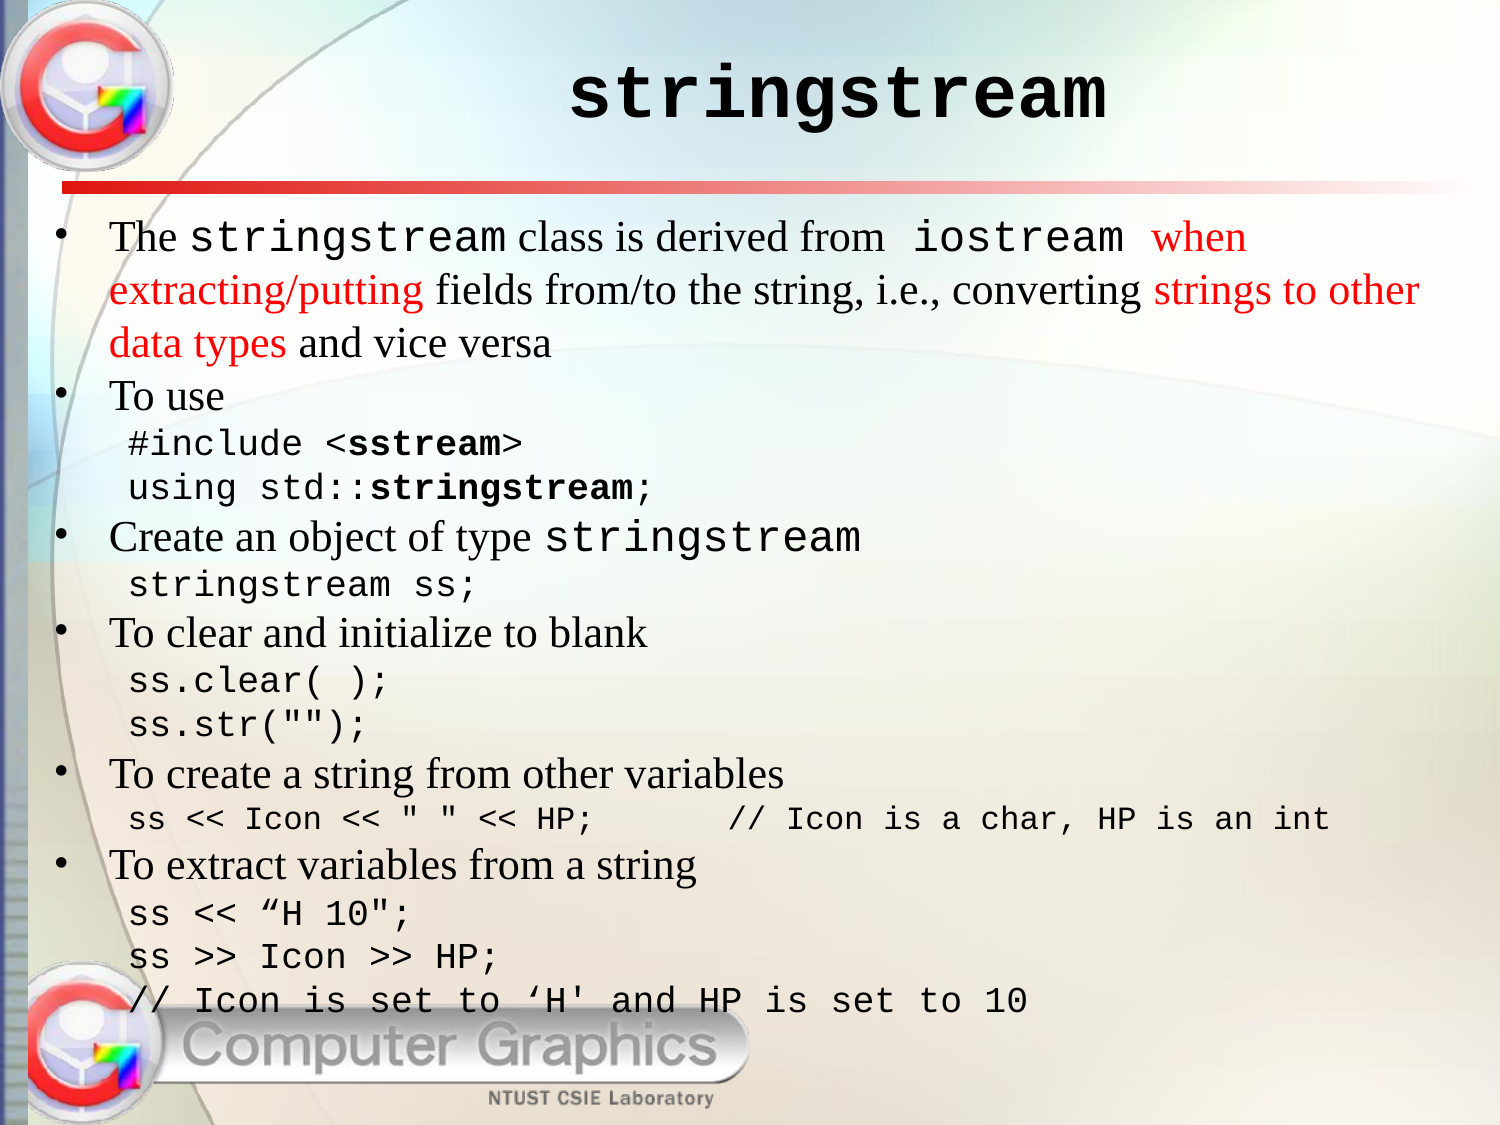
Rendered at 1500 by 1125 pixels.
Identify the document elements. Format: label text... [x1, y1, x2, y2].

title stringstream [174, 0, 1500, 175]
picture [0, 0, 1500, 1125]
list The stringstream class is derived from iostream when extracting/putting fields from/to the string, i.e., converting strings to other data types and vice versa To use #include <sstream> using std::stringstream; Create an object of type stringstream stringstream ss; To clear and initialize to blank ss.clear( ); ss.str(""); To create a string from other variables ss << Icon << " " << HP; // Icon is a char, HP is an int To extract variables from a string ss << “H 10"; ss >> Icon >> HP; // Icon is set to ‘H' and HP is set to 10 [37, 200, 1463, 1076]
